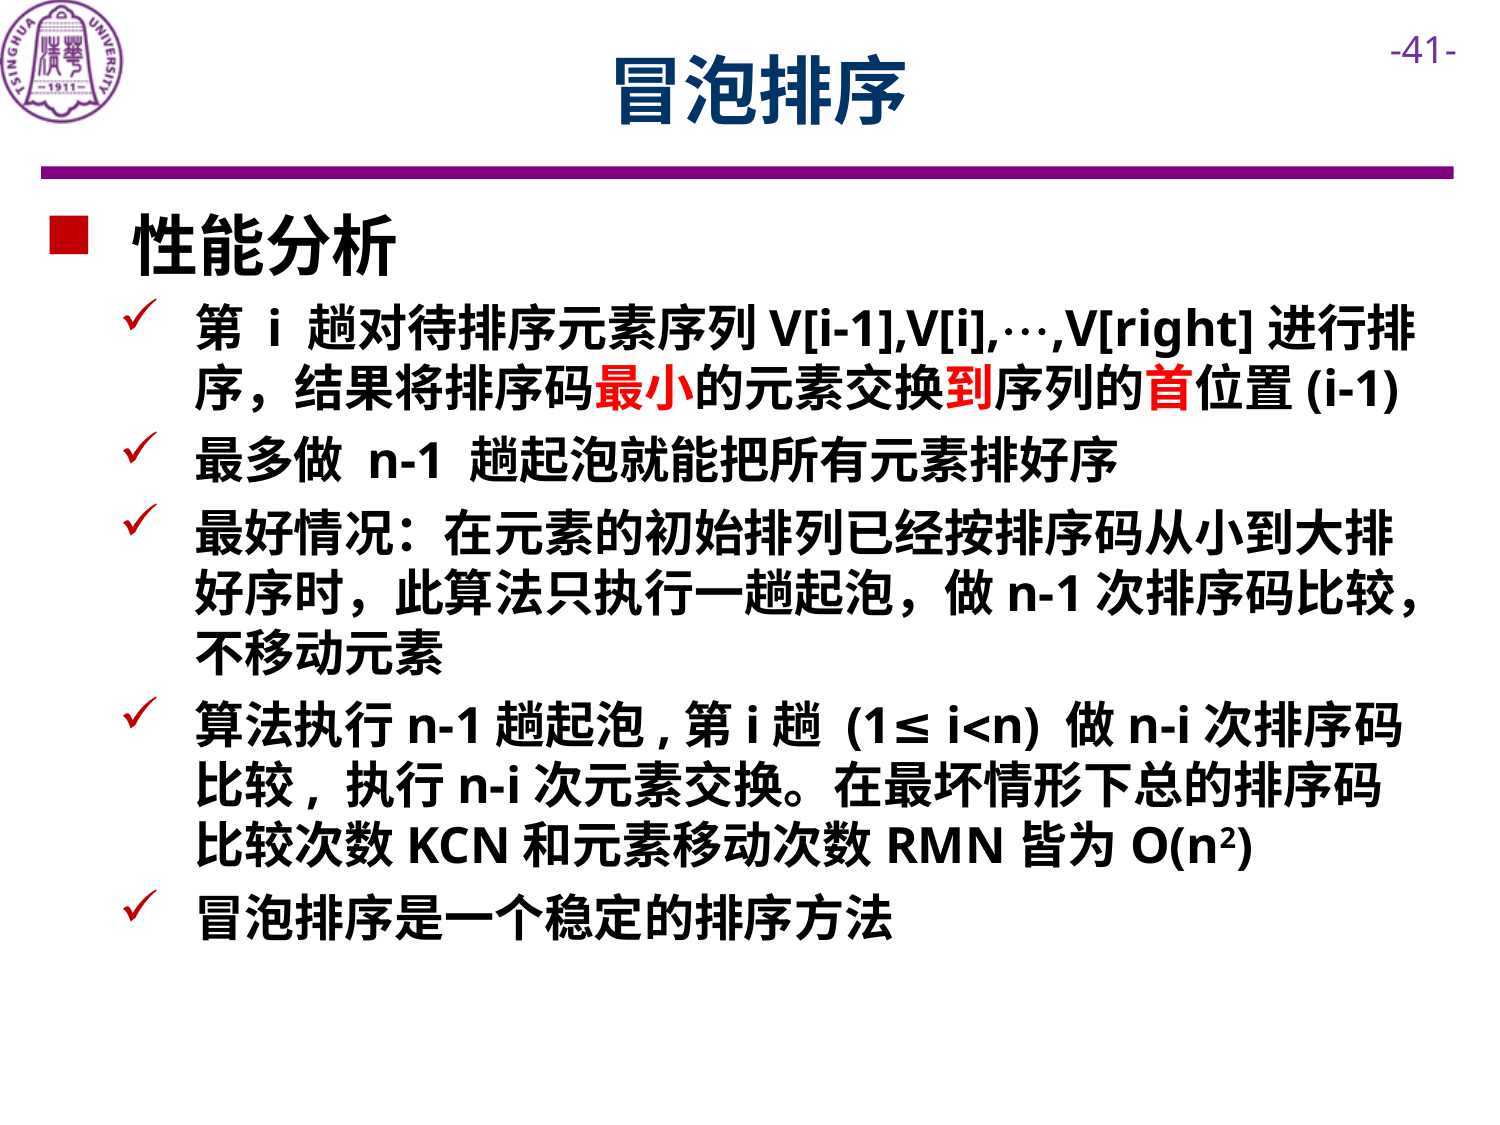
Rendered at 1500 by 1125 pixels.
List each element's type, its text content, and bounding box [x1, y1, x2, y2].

text_box 性能分析 第 i 趟对待排序元素序列V[i-1],V[i],,V[right]进行排序，结果将排序码最小的元素交换到序列的首位置(i-1) 最多做 n-1 趟起泡就能把所有元素排好序 最好情况：在元素的初始排列已经按排序码从小到大排好序时，此算法只执行一趟起泡，做n-1次排序码比较，不移动元素 算法执行n-1趟起泡,第i趟 (1≤ in) 做n-i次排序码比较, 执行n-i次元素交换。在最坏情形下总的排序码比较次数KCN和元素移动次数RMN皆为O(n2) 冒泡排序是一个稳定的排序方法 [29, 196, 1447, 954]
title 冒泡排序 [135, 13, 1383, 165]
picture [0, 0, 124, 124]
